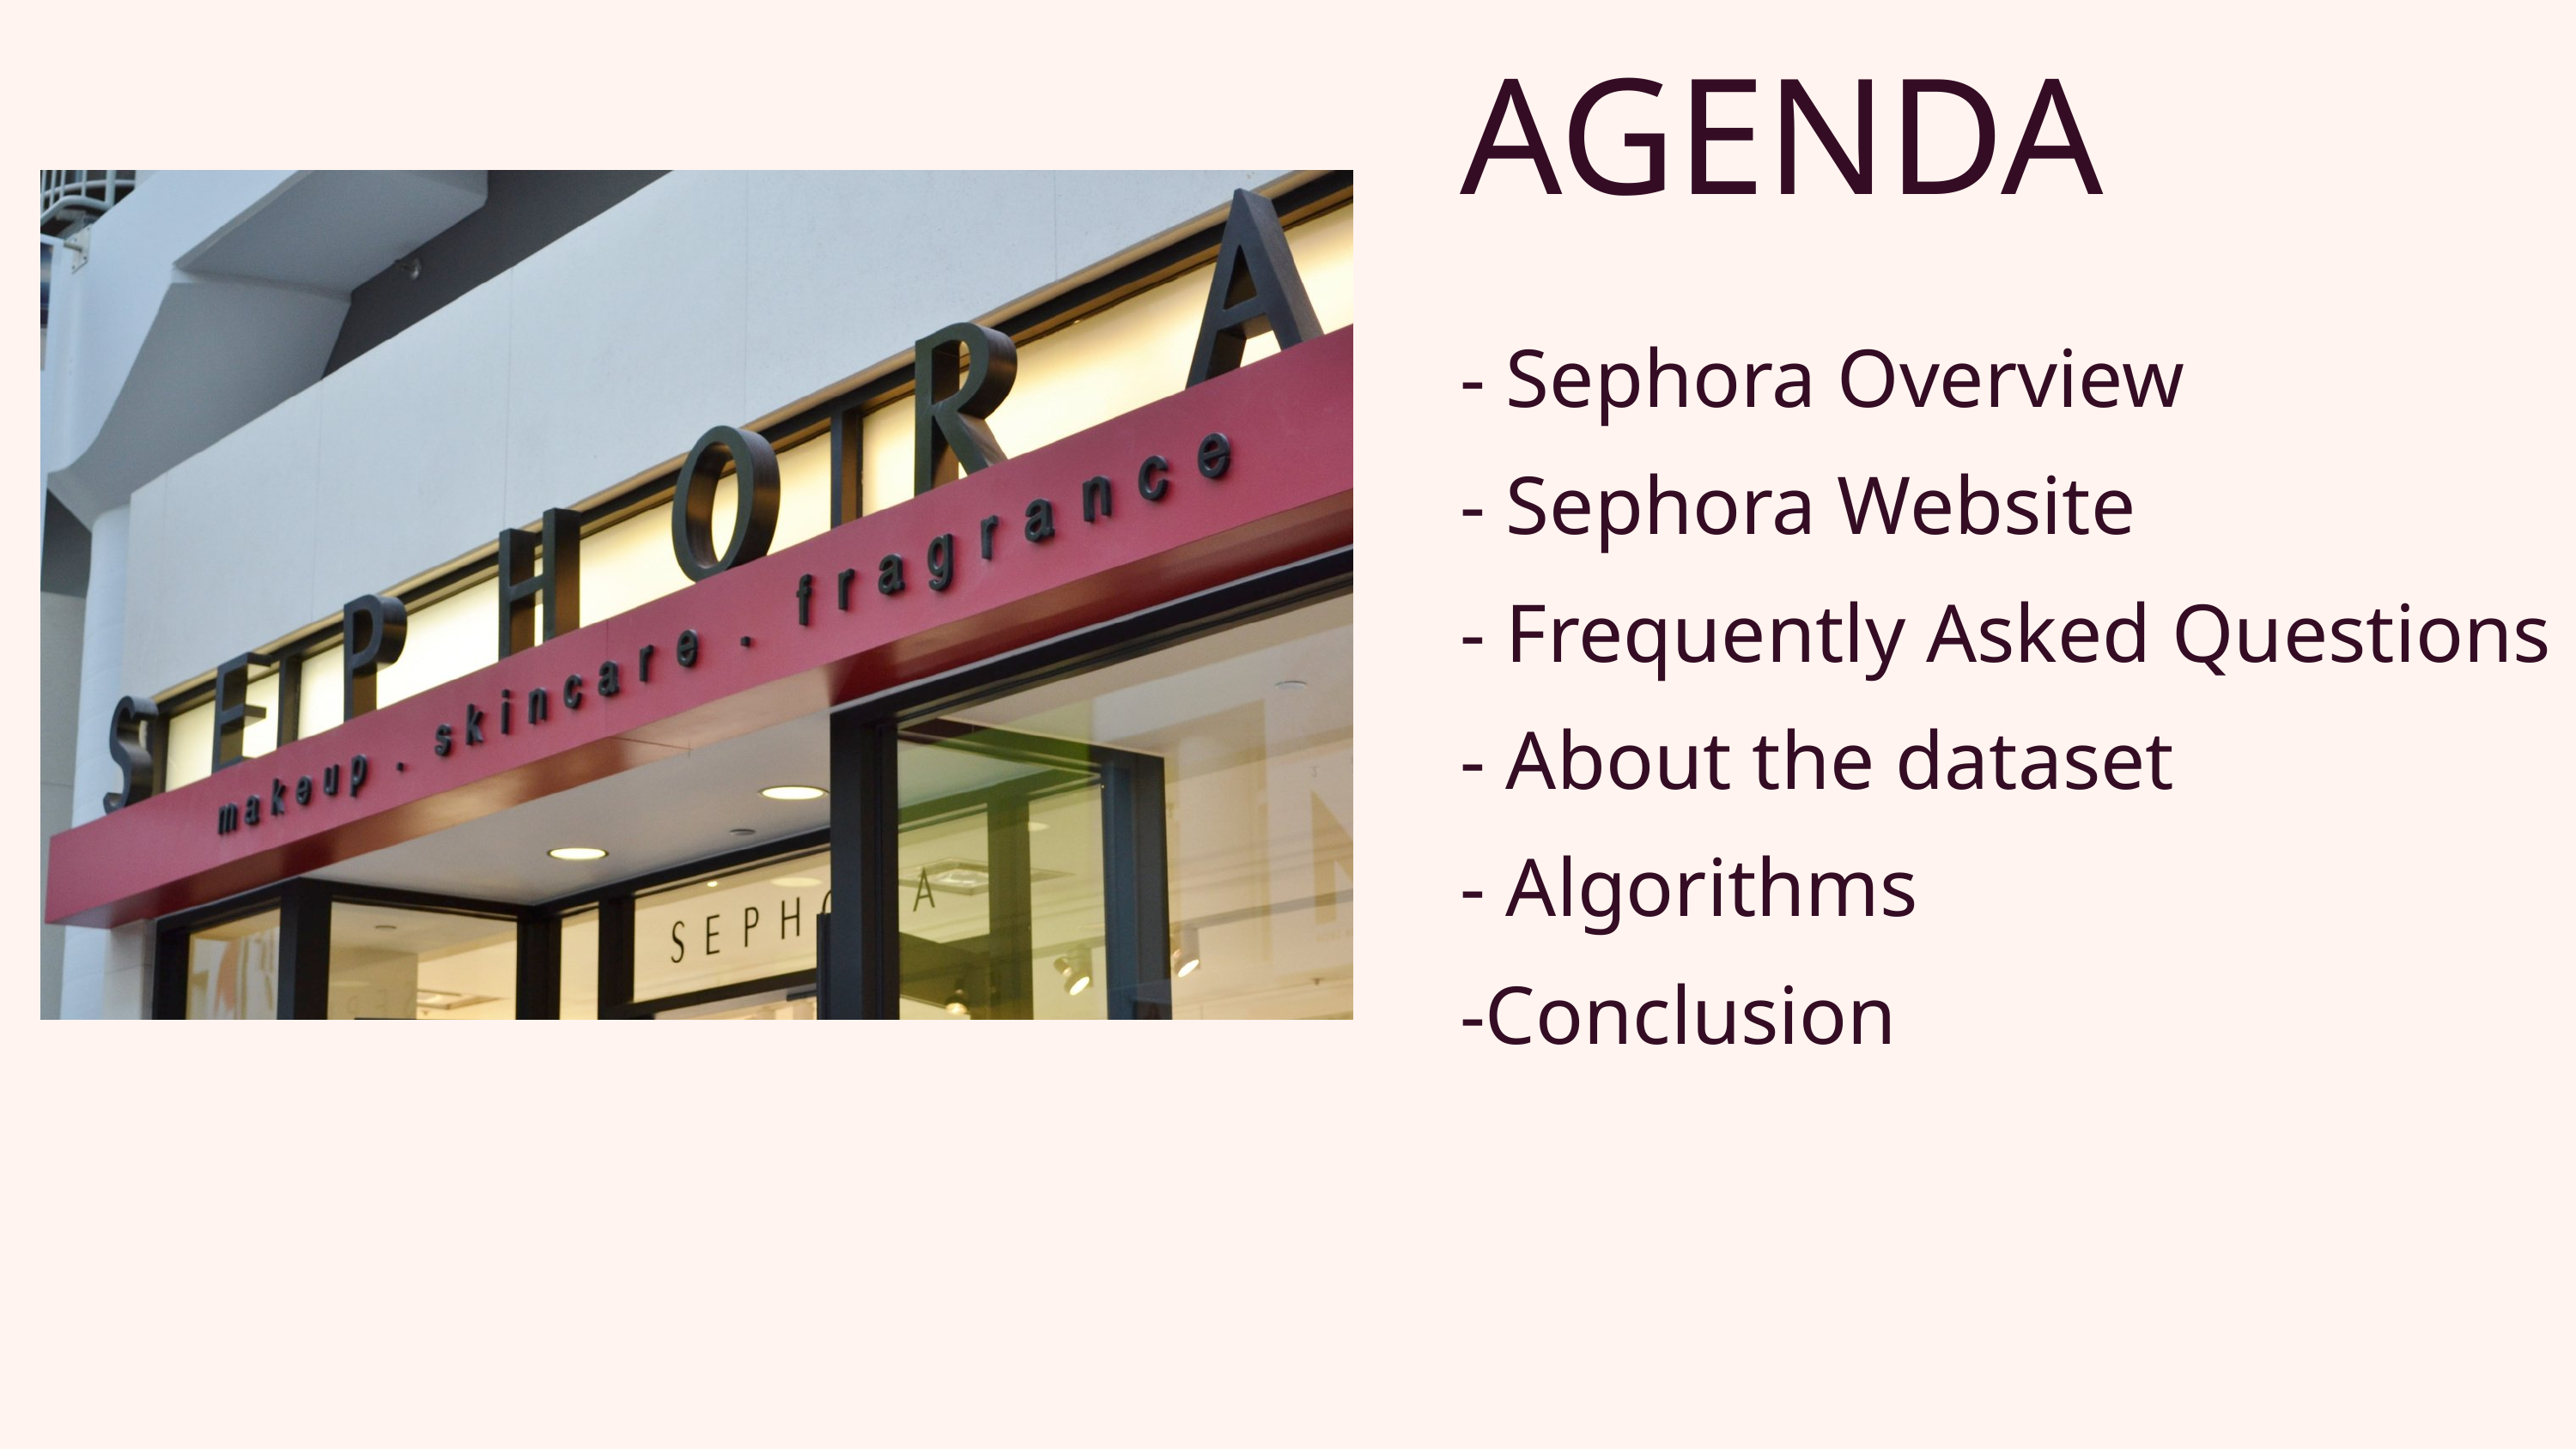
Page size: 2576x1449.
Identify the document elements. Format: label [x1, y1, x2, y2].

text_box [1460, 33, 2576, 1449]
picture [40, 169, 1353, 1020]
